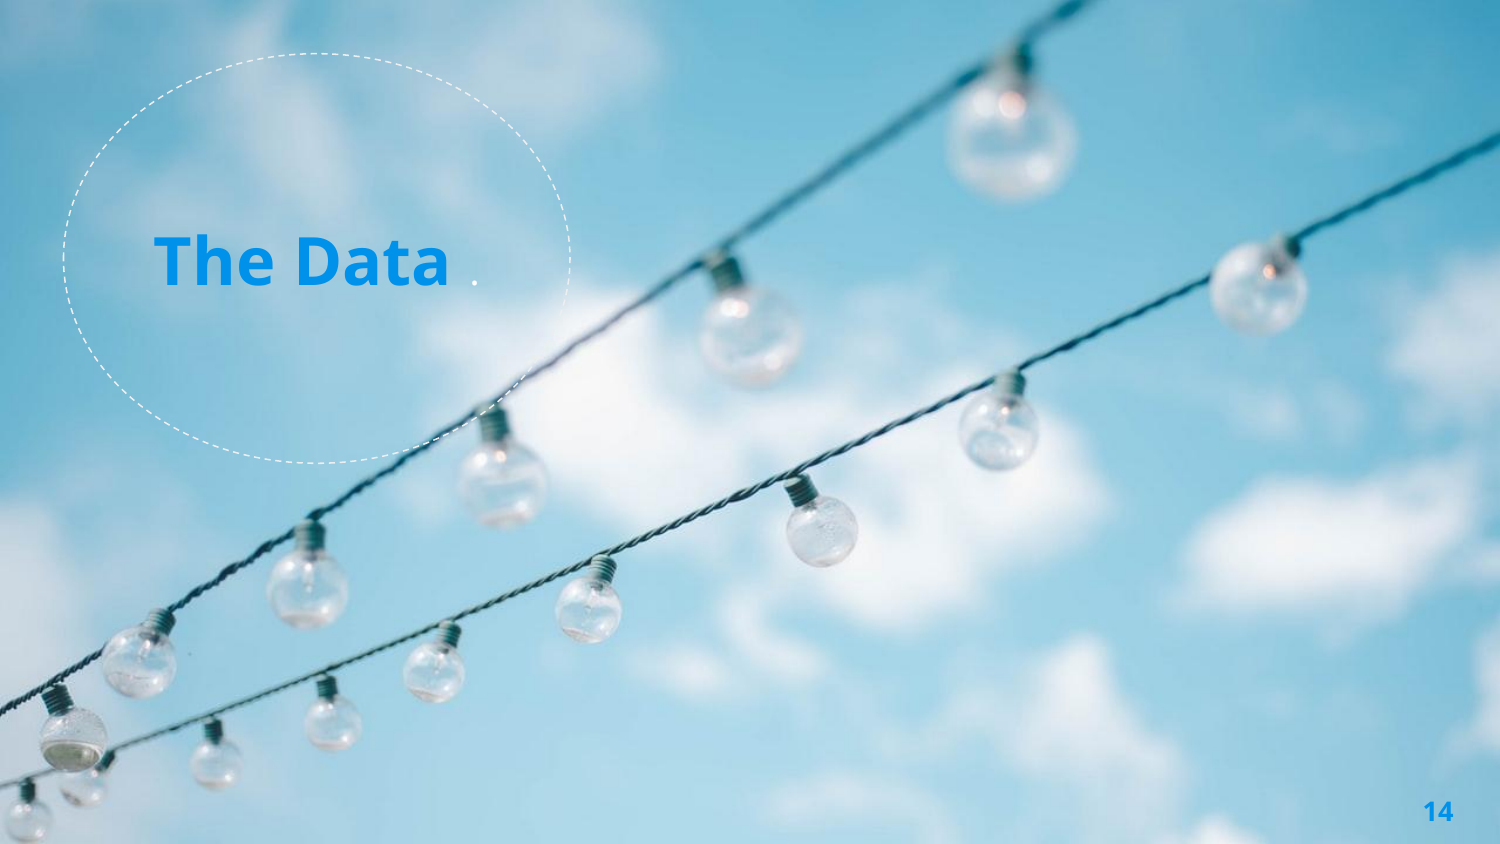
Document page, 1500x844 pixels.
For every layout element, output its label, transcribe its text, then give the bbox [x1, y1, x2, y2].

text_box The Data . [63, 53, 571, 464]
slide_number 14 [1378, 779, 1469, 844]
picture [0, 0, 1500, 844]
